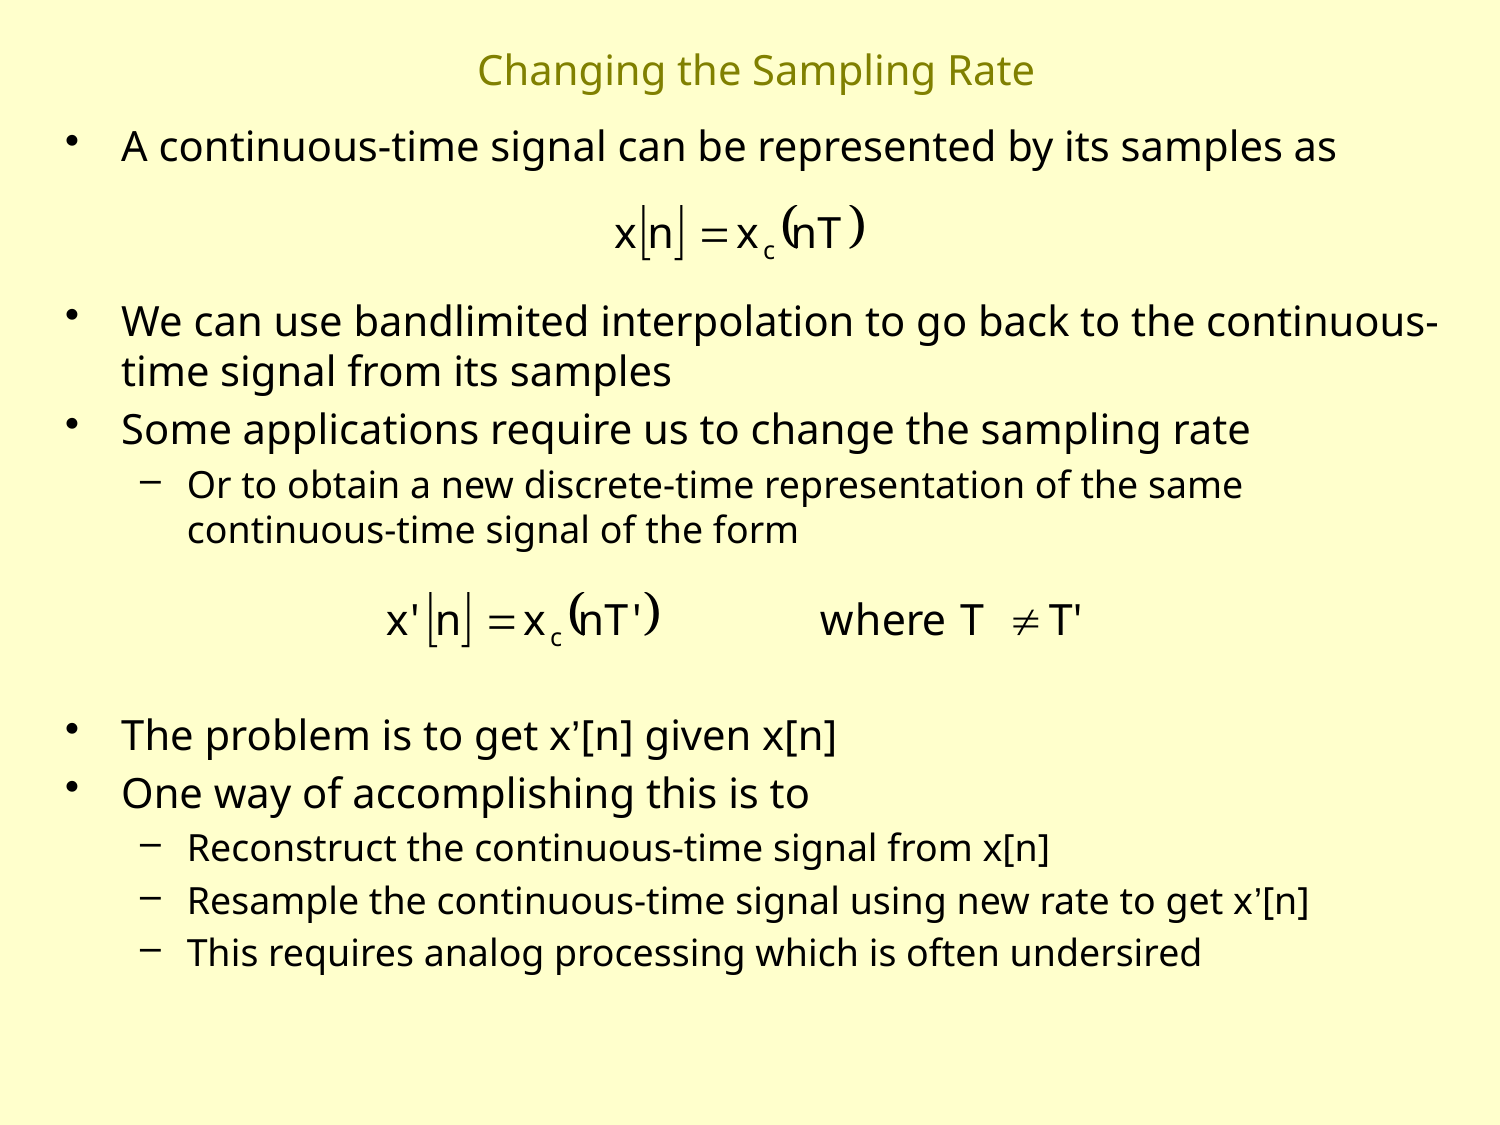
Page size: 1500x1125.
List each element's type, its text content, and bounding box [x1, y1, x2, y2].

list A continuous-time signal can be represented by its samples as We can use bandlimited interpolation to go back to the continuous-time signal from its samples Some applications require us to change the sampling rate Or to obtain a new discrete-time representation of the same continuous-time signal of the form The problem is to get x’[n] given x[n] One way of accomplishing this is to Reconstruct the continuous-time signal from x[n] Resample the continuous-time signal using new rate to get x’[n] This requires analog processing which is often undersired [50, 112, 1463, 1013]
title Changing the Sampling Rate [50, 37, 1463, 100]
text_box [608, 205, 867, 271]
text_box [379, 592, 1093, 658]
